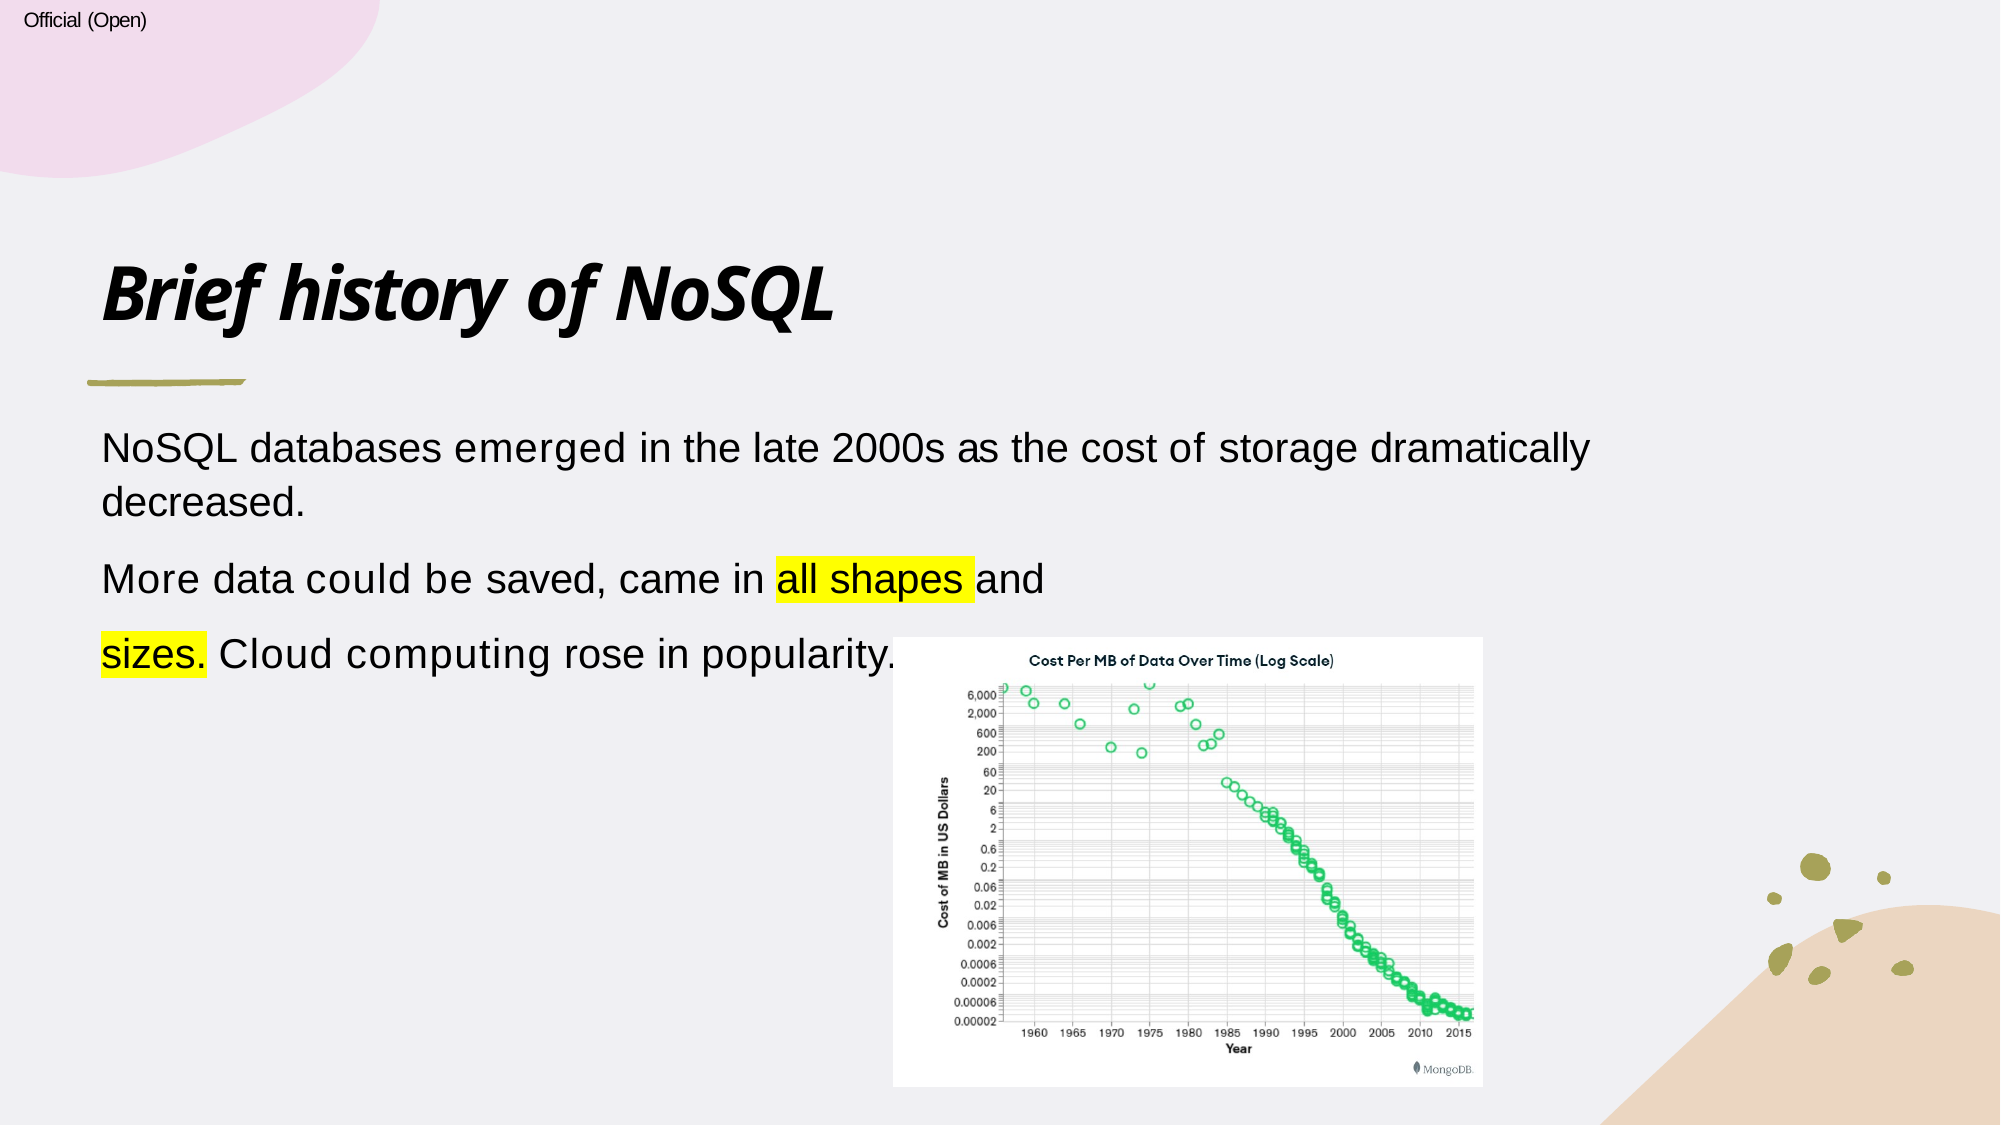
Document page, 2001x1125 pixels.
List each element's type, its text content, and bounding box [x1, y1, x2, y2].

text_box [87, 379, 99, 387]
picture [1808, 966, 1831, 985]
picture [893, 637, 1483, 1087]
picture [1800, 853, 1831, 881]
text_box Official (Open) [21, 5, 149, 33]
picture [1877, 871, 1891, 885]
picture [1768, 943, 1793, 976]
picture [1833, 919, 1863, 943]
picture [1891, 960, 1914, 976]
picture [1767, 892, 1782, 905]
text_box NoSQL databases emerged in the late 2000s as the cost of storage dramatically decreased. More data could be saved, came in all shapes and sizes. Cloud computing rose in popularity. [99, 415, 1606, 678]
title Brief history of NoSQL [99, 242, 929, 415]
